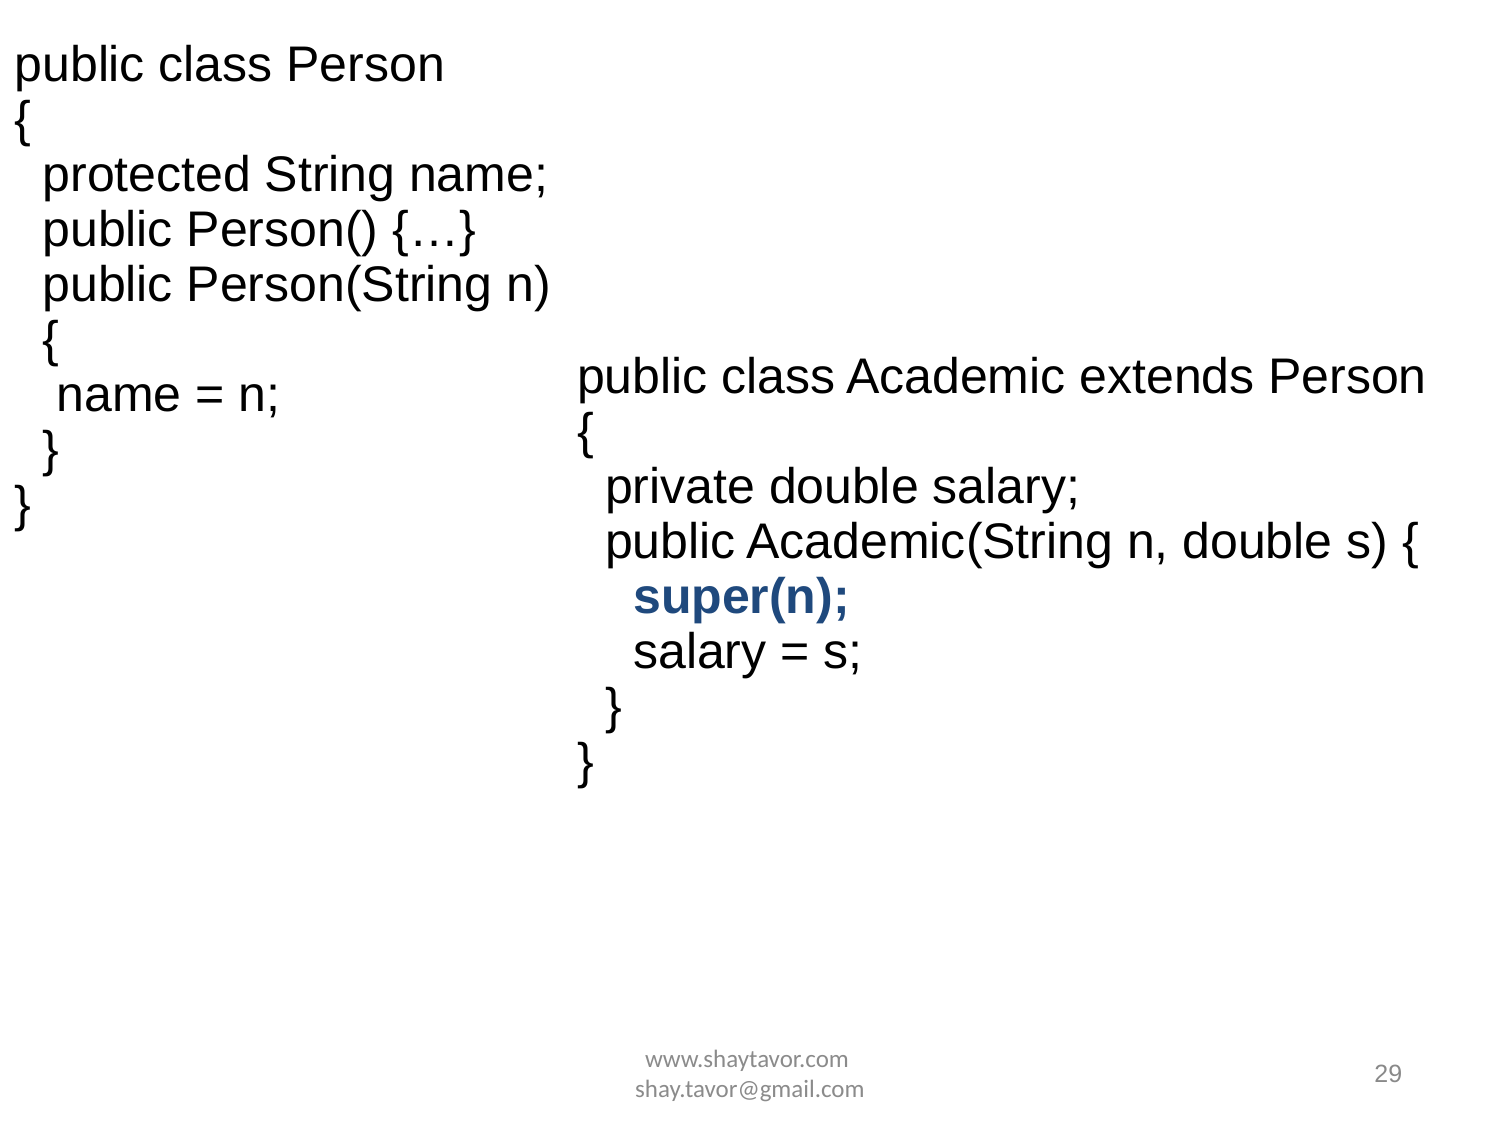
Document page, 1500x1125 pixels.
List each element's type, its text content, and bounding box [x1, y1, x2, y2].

text_box public class Academic extends Person { private double salary; public Academic(String n, double s) { super(n); salary = s; } } [562, 362, 1500, 793]
text_box public class Person { protected String name; public Person() {…} public Person(String n) { name = n; } } [0, 49, 913, 535]
slide_number 29 [1359, 1042, 1425, 1103]
footer www.shaytavor.com shay.tavor@gmail.com [512, 1042, 988, 1103]
